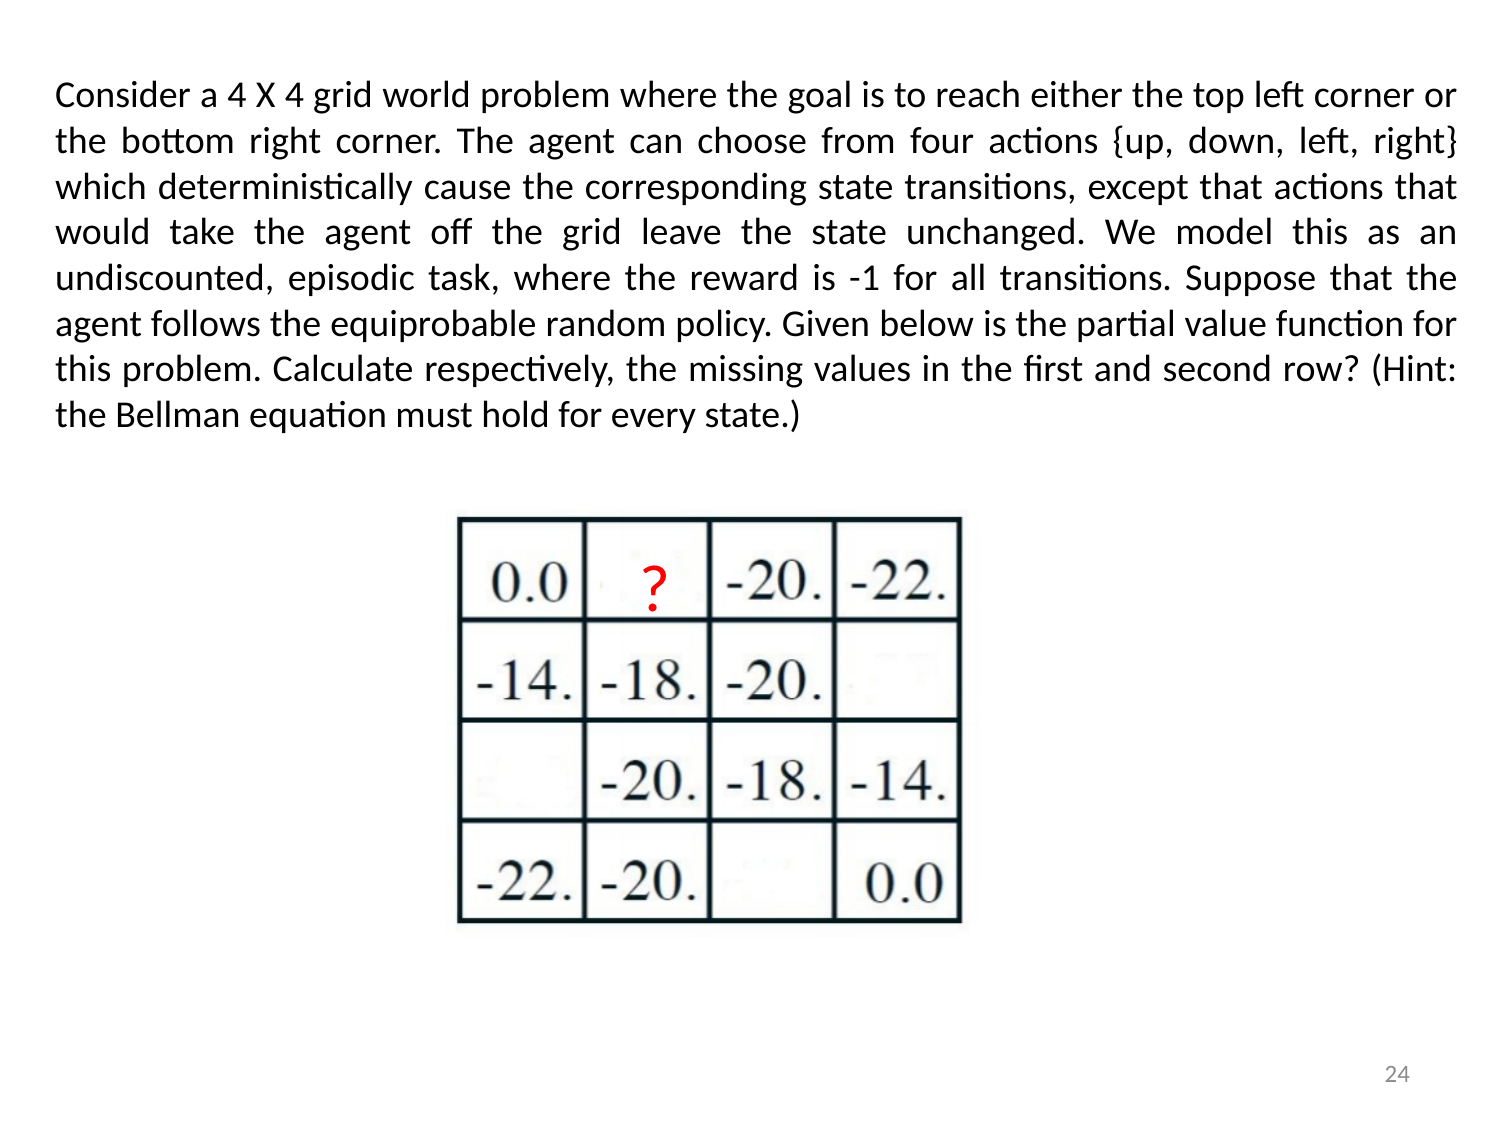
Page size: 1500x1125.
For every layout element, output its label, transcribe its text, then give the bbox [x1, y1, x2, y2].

picture [424, 499, 981, 944]
list Consider a 4 X 4 grid world problem where the goal is to reach either the top left corner or the bottom right corner. The agent can choose from four actions {up, down, left, right} which deterministically cause the corresponding state transitions, except that actions that would take the agent off the grid leave the state unchanged. We model this as an undiscounted, episodic task, where the reward is -1 for all transitions. Suppose that the agent follows the equiprobable random policy. Given below is the partial value function for this problem. Calculate respectively, the missing values in the first and second row? (Hint: the Bellman equation must hold for every state.) [40, 62, 1475, 450]
slide_number 24 [1074, 1042, 1425, 1103]
